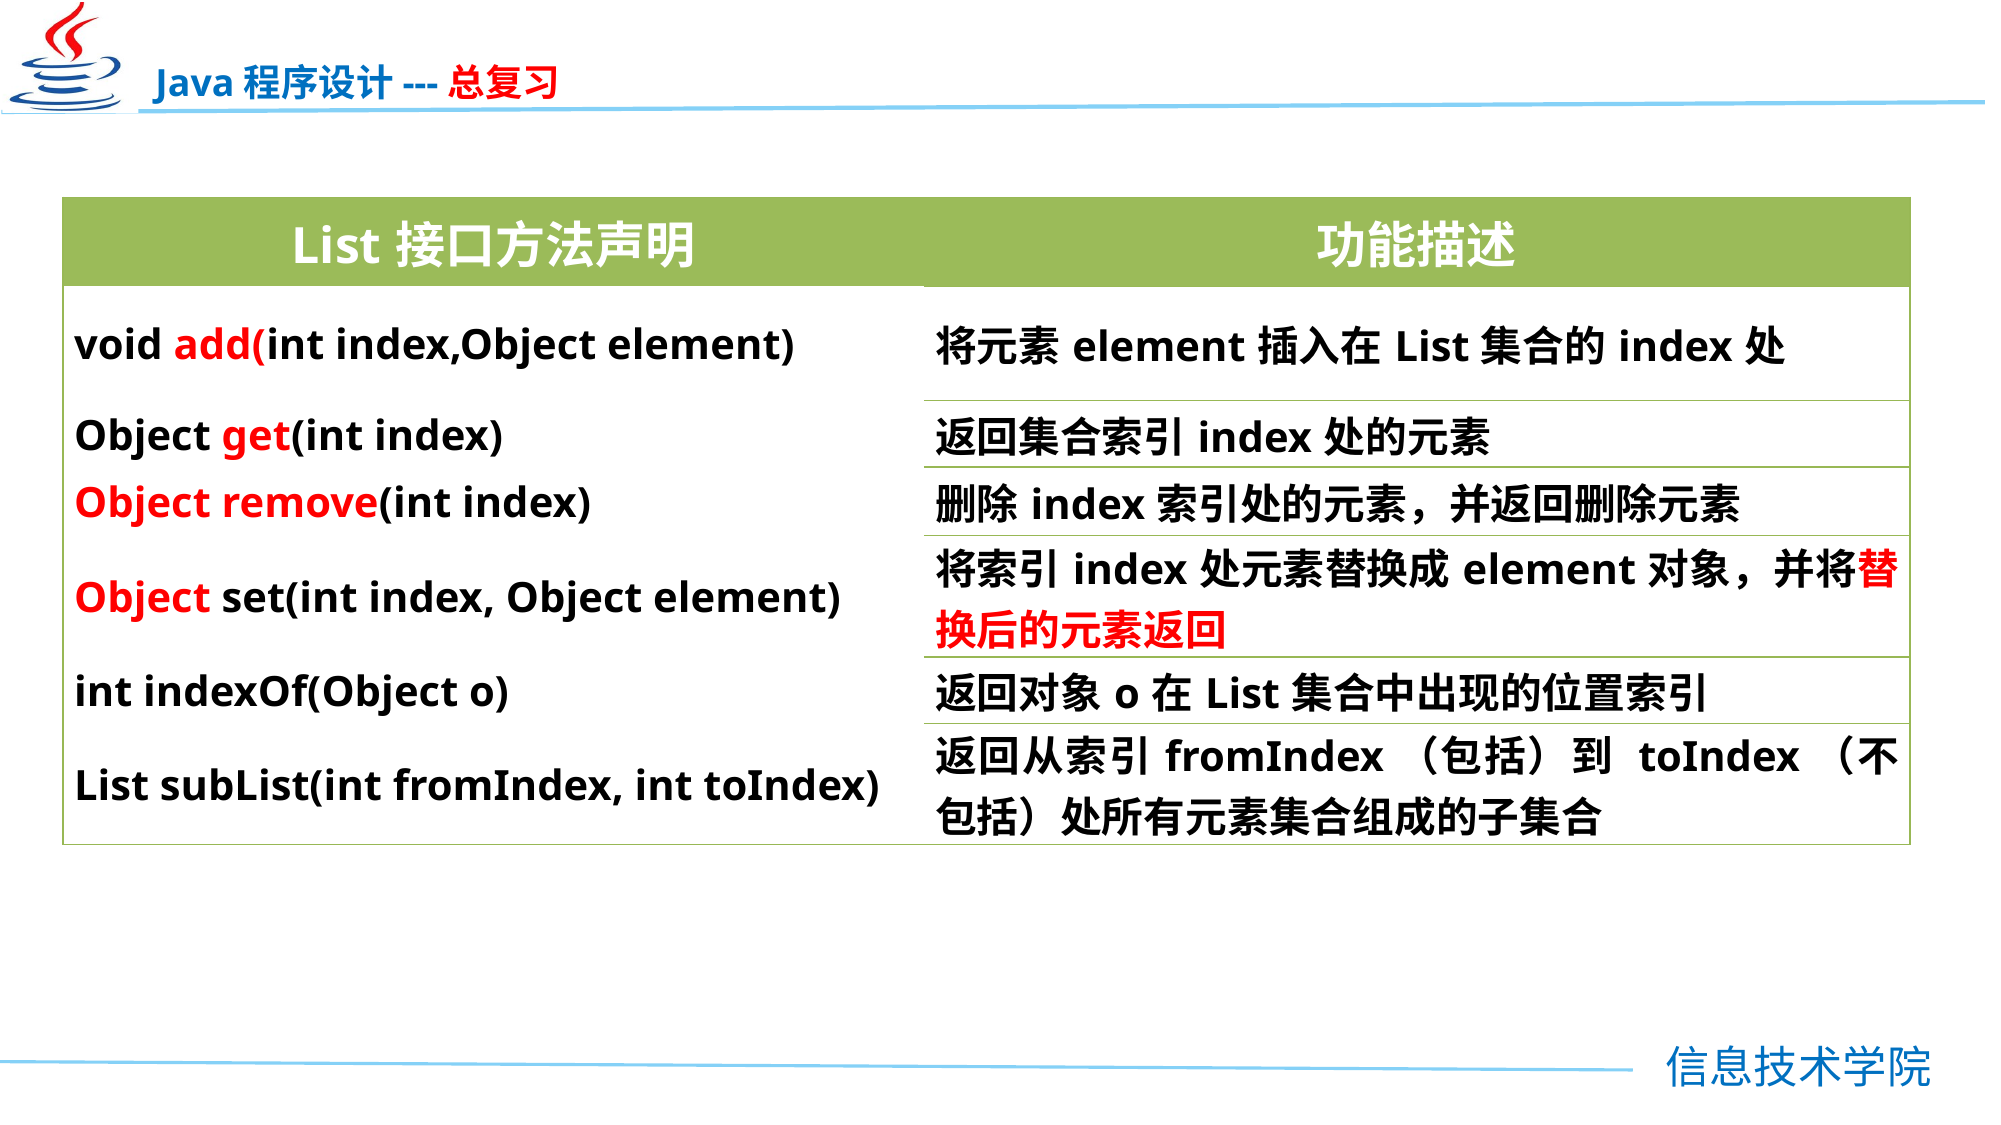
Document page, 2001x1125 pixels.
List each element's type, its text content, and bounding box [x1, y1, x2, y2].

table_cell 返回集合索引index处的元素 [924, 401, 1909, 466]
table_cell 返回对象o在List集合中出现的位置索引 [924, 658, 1909, 723]
table_cell 将元素element插入在List集合的index处 [924, 287, 1909, 400]
picture [2, 2, 139, 113]
table_cell 将索引index处元素替换成element对象，并将替换后的元素返回 [924, 536, 1909, 656]
table_cell 删除index索引处的元素，并返回删除元素 [924, 468, 1909, 535]
table_cell Object set(int index, Object element) [64, 536, 924, 657]
table_cell 返回从索引fromIndex（包括）到 toIndex（不包括）处所有元素集合组成的子集合 [924, 724, 1909, 844]
table_header 功能描述 [924, 198, 1909, 286]
table_cell int indexOf(Object o) [64, 657, 924, 723]
table_cell List subList(int fromIndex, int toIndex) [64, 723, 924, 844]
table_cell void add(int index,Object element) [64, 286, 924, 401]
table_cell Object remove(int index) [64, 467, 924, 536]
table_header List接口方法声明 [64, 198, 924, 286]
table_cell Object get(int index) [64, 401, 924, 467]
